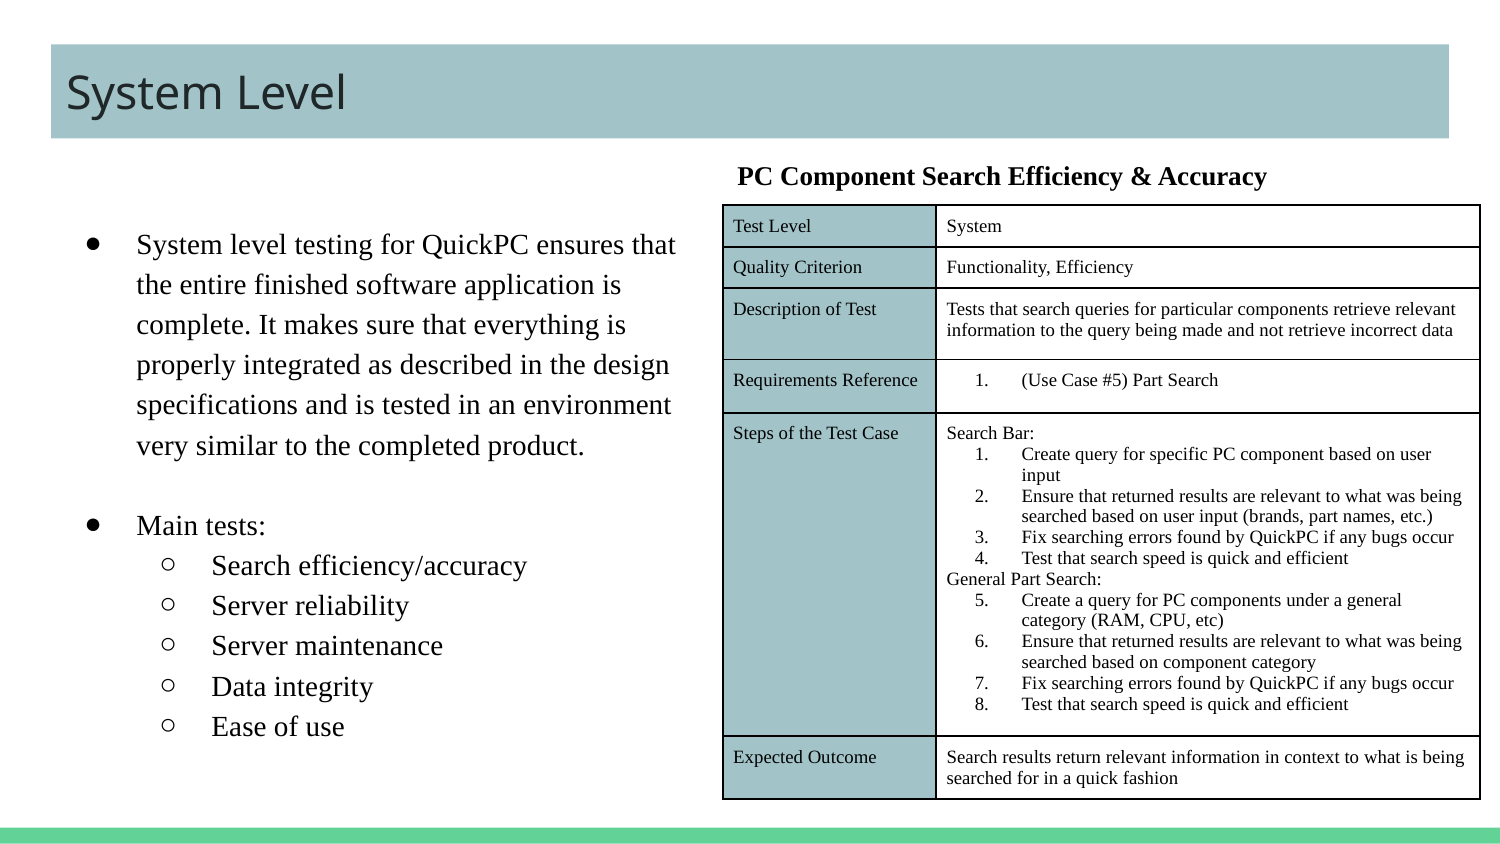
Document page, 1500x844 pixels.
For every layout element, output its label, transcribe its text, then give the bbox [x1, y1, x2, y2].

table_cell (Use Case #5) Part Search [937, 360, 1479, 412]
table_cell Search Bar: Create query for specific PC component based on user input Ensure that returned results are relevant to what was being searched based on user input (brands, part names, etc.) Fix searching errors found by QuickPC if any bugs occur Test that search speed is quick and efficient General Part Search: Create a query for PC components under a general category (RAM, CPU, etc) Ensure that returned results are relevant to what was being searched based on component category Fix searching errors found by QuickPC if any bugs occur Test that search speed is quick and efficient [937, 414, 1479, 735]
table_cell Steps of the Test Case [729, 414, 935, 735]
table_cell Expected Outcome [724, 737, 935, 798]
title System Level [51, 44, 1449, 139]
table_header Test Level [729, 241, 935, 246]
table_header System [937, 206, 1479, 246]
text_box System level testing for QuickPC ensures that the entire finished software application is complete. It makes sure that everything is properly integrated as described in the design specifications and is tested in an environment very similar to the completed product. Main tests: Search efficiency/accuracy Server reliability Server maintenance Data integrity Ease of use [46, 204, 729, 792]
table_cell Functionality, Efficiency [937, 248, 1479, 287]
table_cell Quality Criterion [729, 248, 935, 287]
table_cell Search results return relevant information in context to what is being searched for in a quick fashion [937, 737, 1479, 798]
text_box PC Component Search Efficiency & Accuracy [722, 138, 1449, 241]
table_cell Tests that search queries for particular components retrieve relevant information to the query being made and not retrieve incorrect data [937, 289, 1479, 359]
table_cell Description of Test [729, 289, 935, 359]
table_cell Requirements Reference [729, 360, 935, 412]
